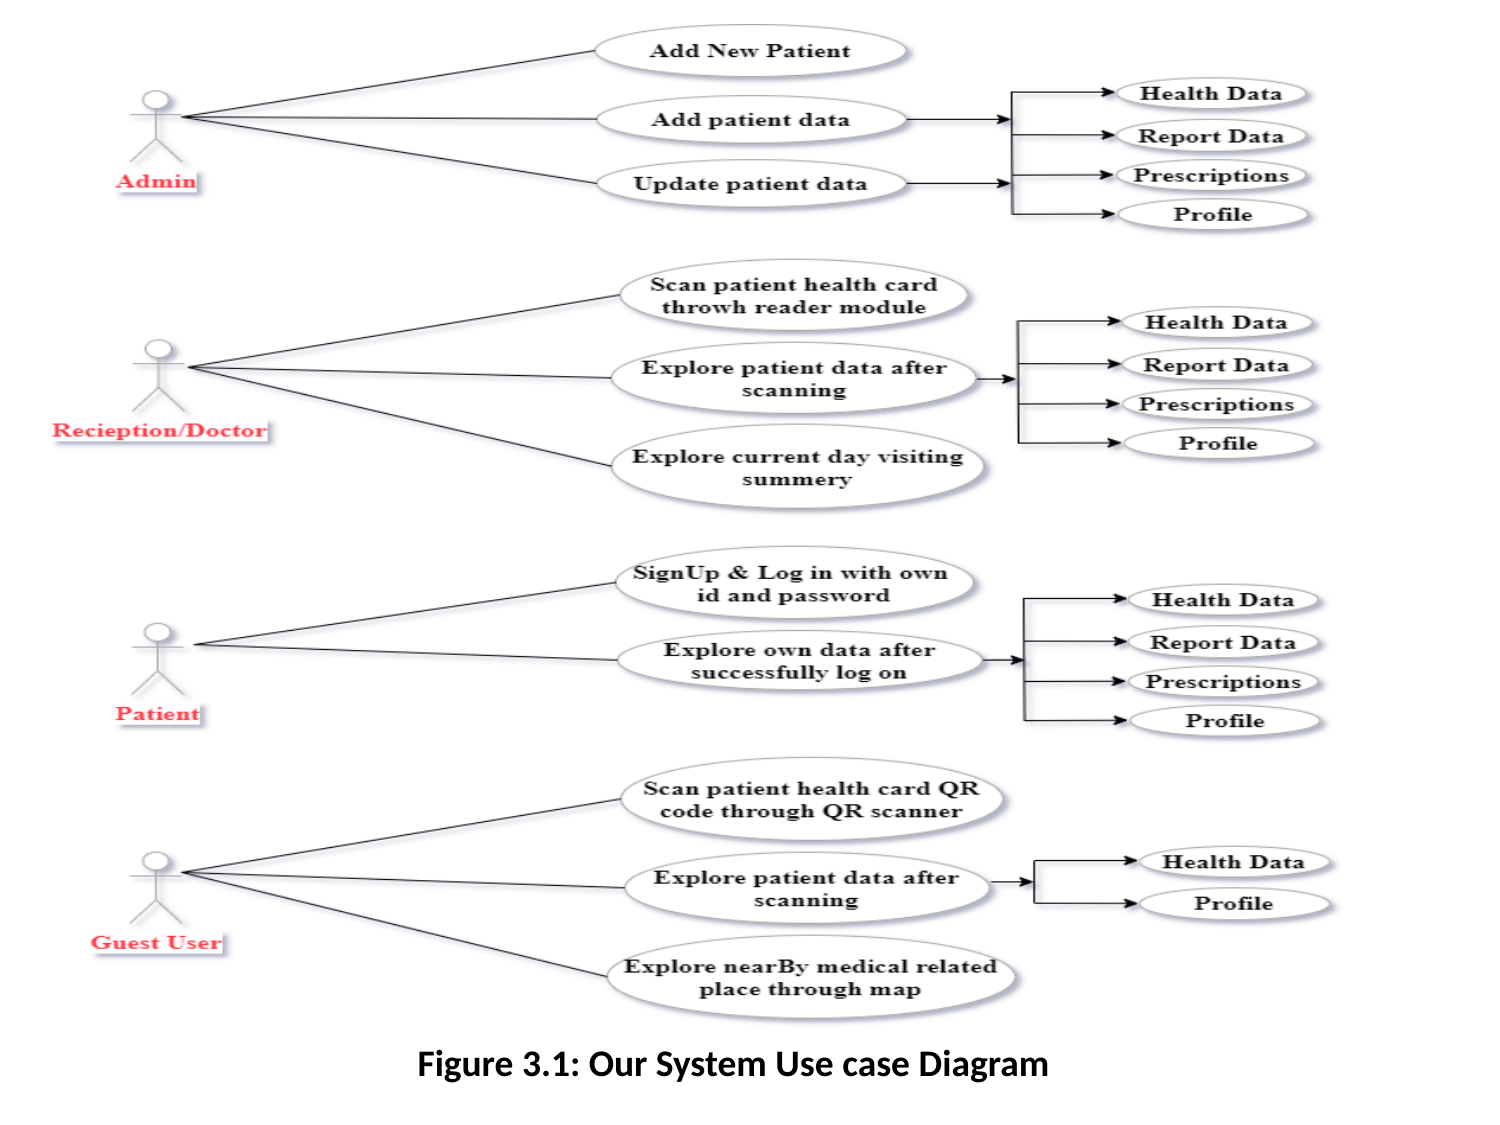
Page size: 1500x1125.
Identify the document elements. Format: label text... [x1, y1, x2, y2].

picture [49, 24, 1351, 1032]
text_box Figure 3.1: Our System Use case Diagram [402, 1040, 1065, 1091]
